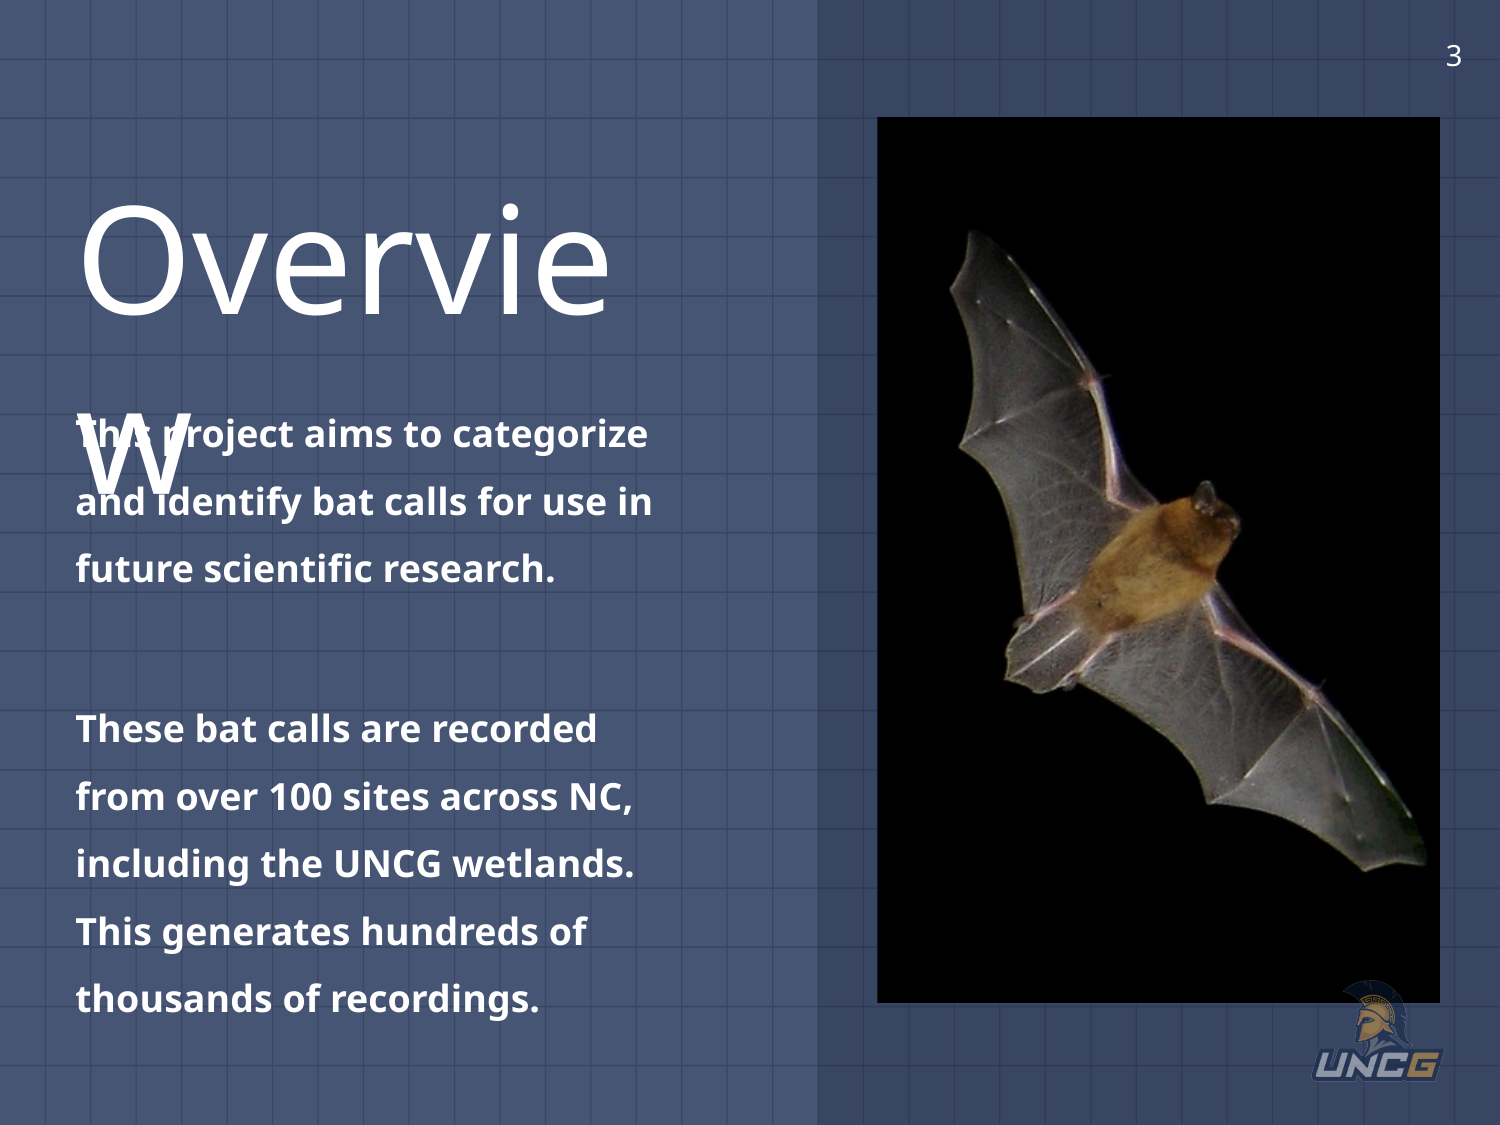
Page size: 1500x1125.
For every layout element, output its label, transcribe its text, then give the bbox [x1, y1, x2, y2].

picture [877, 116, 1484, 1104]
list This project aims to categorize and identify bat calls for use in future scientific research. These bat calls are recorded from over 100 sites across NC, including the UNCG wetlands. This generates hundreds of thousands of recordings. [60, 372, 715, 1103]
slide_number 3 [1408, 0, 1500, 118]
title Overview [60, 149, 715, 338]
